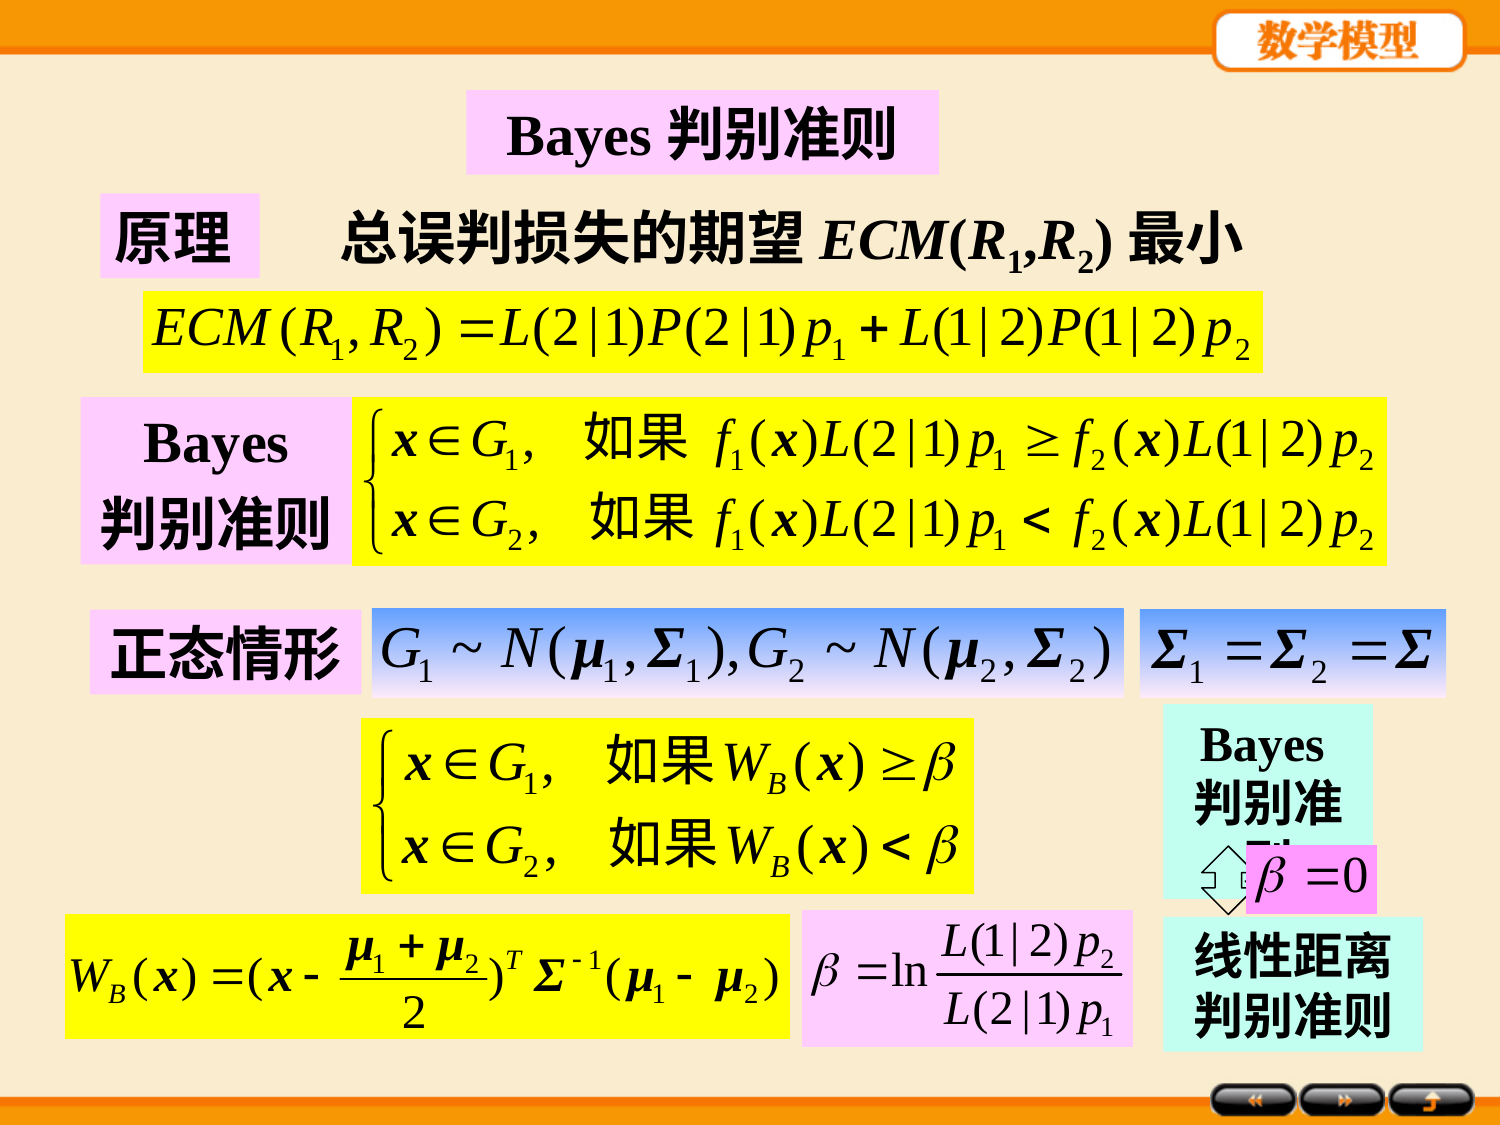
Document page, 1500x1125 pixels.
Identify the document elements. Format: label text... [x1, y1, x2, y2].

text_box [142, 290, 1263, 374]
text_box Bayes 判别准则 [80, 397, 350, 565]
text_box Bayes判别准则 [1163, 706, 1373, 899]
text_box 线性距离判别准则 [1163, 916, 1424, 1052]
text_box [801, 909, 1134, 1047]
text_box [352, 396, 1388, 567]
text_box 总误判损失的期望ECM(R1,R2)最小 [324, 193, 1282, 288]
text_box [64, 914, 791, 1040]
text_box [1139, 609, 1447, 698]
picture [0, 1, 1500, 1125]
text_box 原理 [100, 193, 260, 279]
text_box 正态情形 [89, 609, 362, 695]
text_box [1201, 844, 1378, 915]
text_box Bayes判别准则 [466, 90, 939, 175]
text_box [371, 608, 1124, 698]
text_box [361, 717, 975, 895]
